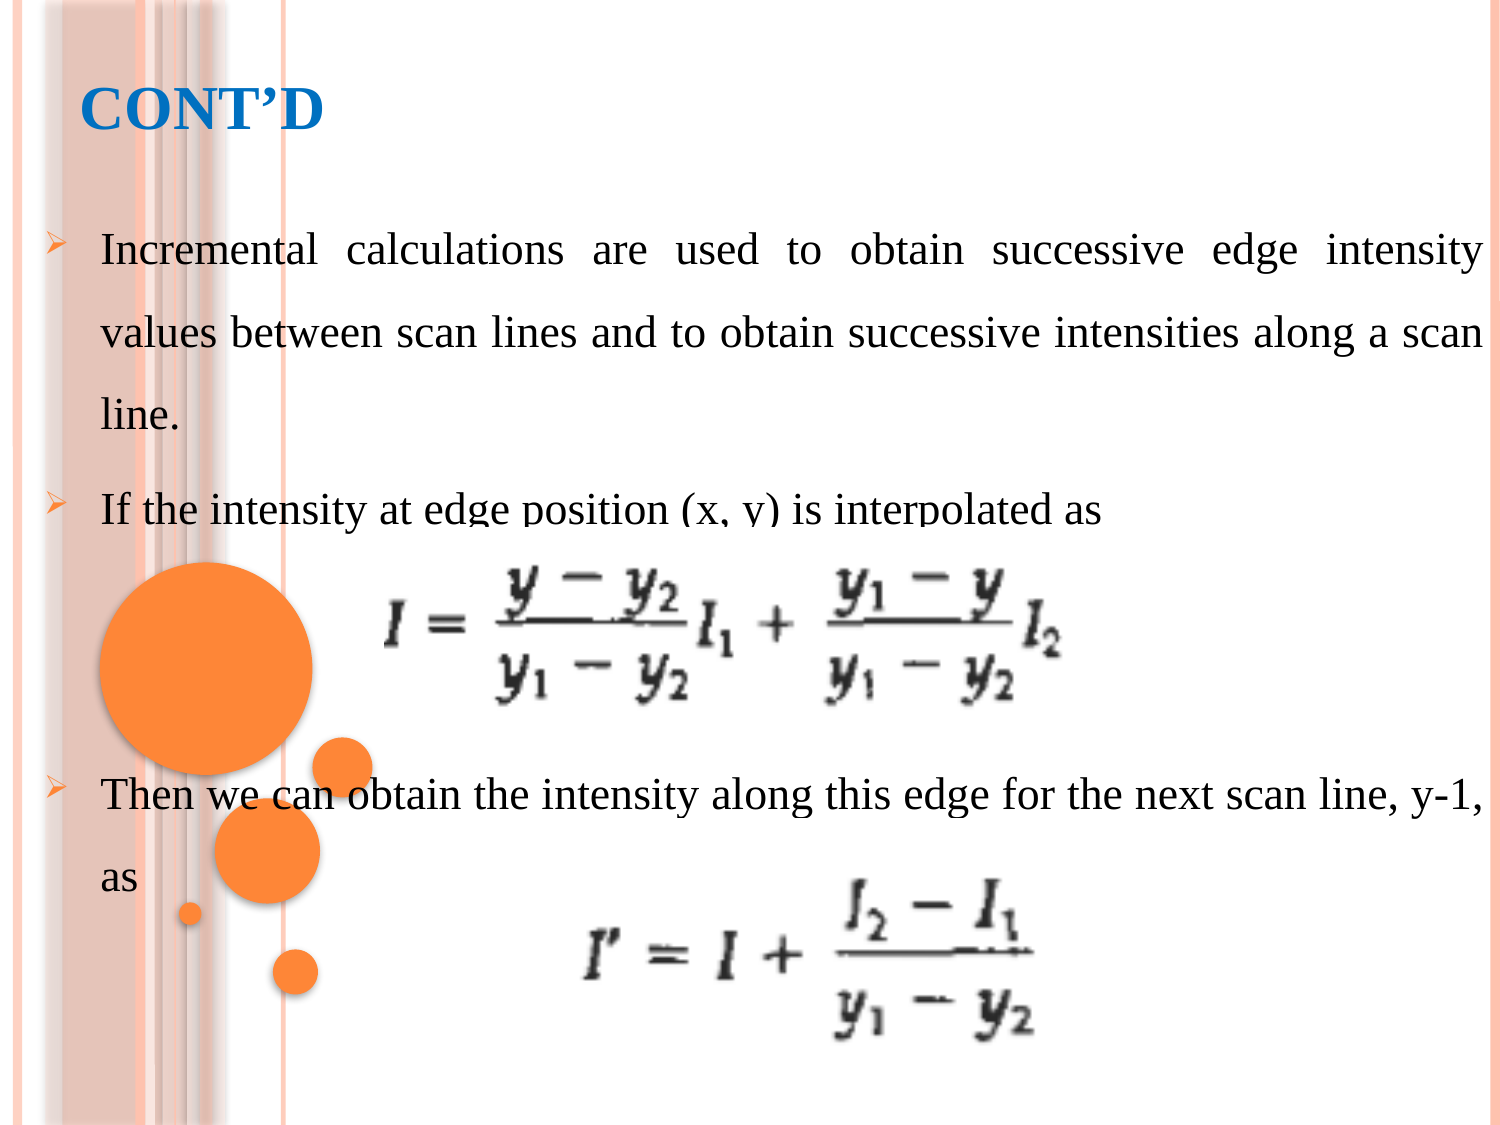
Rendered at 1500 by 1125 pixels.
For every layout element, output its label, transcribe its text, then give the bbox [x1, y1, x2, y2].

picture [572, 817, 1058, 1099]
picture [384, 526, 1094, 768]
subtitle Incremental calculations are used to obtain successive edge intensity values between scan lines and to obtain successive intensities along a scan line. If the intensity at edge position (x, y) is interpolated as Then we can obtain the intensity along this edge for the next scan line, y-1, as [29, 184, 1500, 1106]
title Cont’d [64, 54, 1447, 149]
